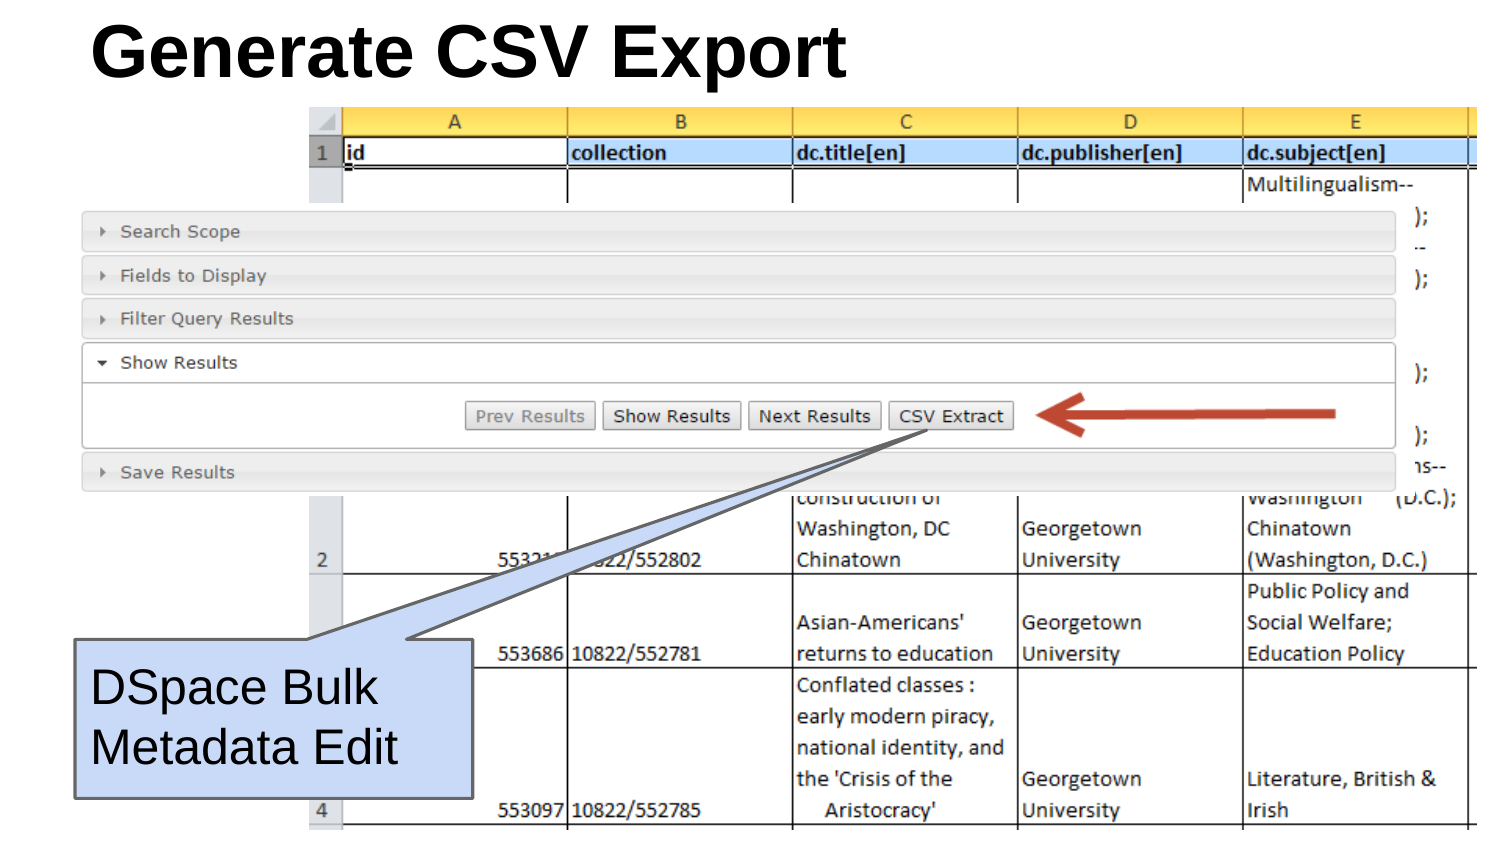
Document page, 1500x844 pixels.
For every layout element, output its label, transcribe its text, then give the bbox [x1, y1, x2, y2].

picture [74, 106, 1477, 830]
text_box DSpace Bulk Metadata Edit [74, 639, 303, 799]
title Generate CSV Export [75, 33, 1425, 108]
